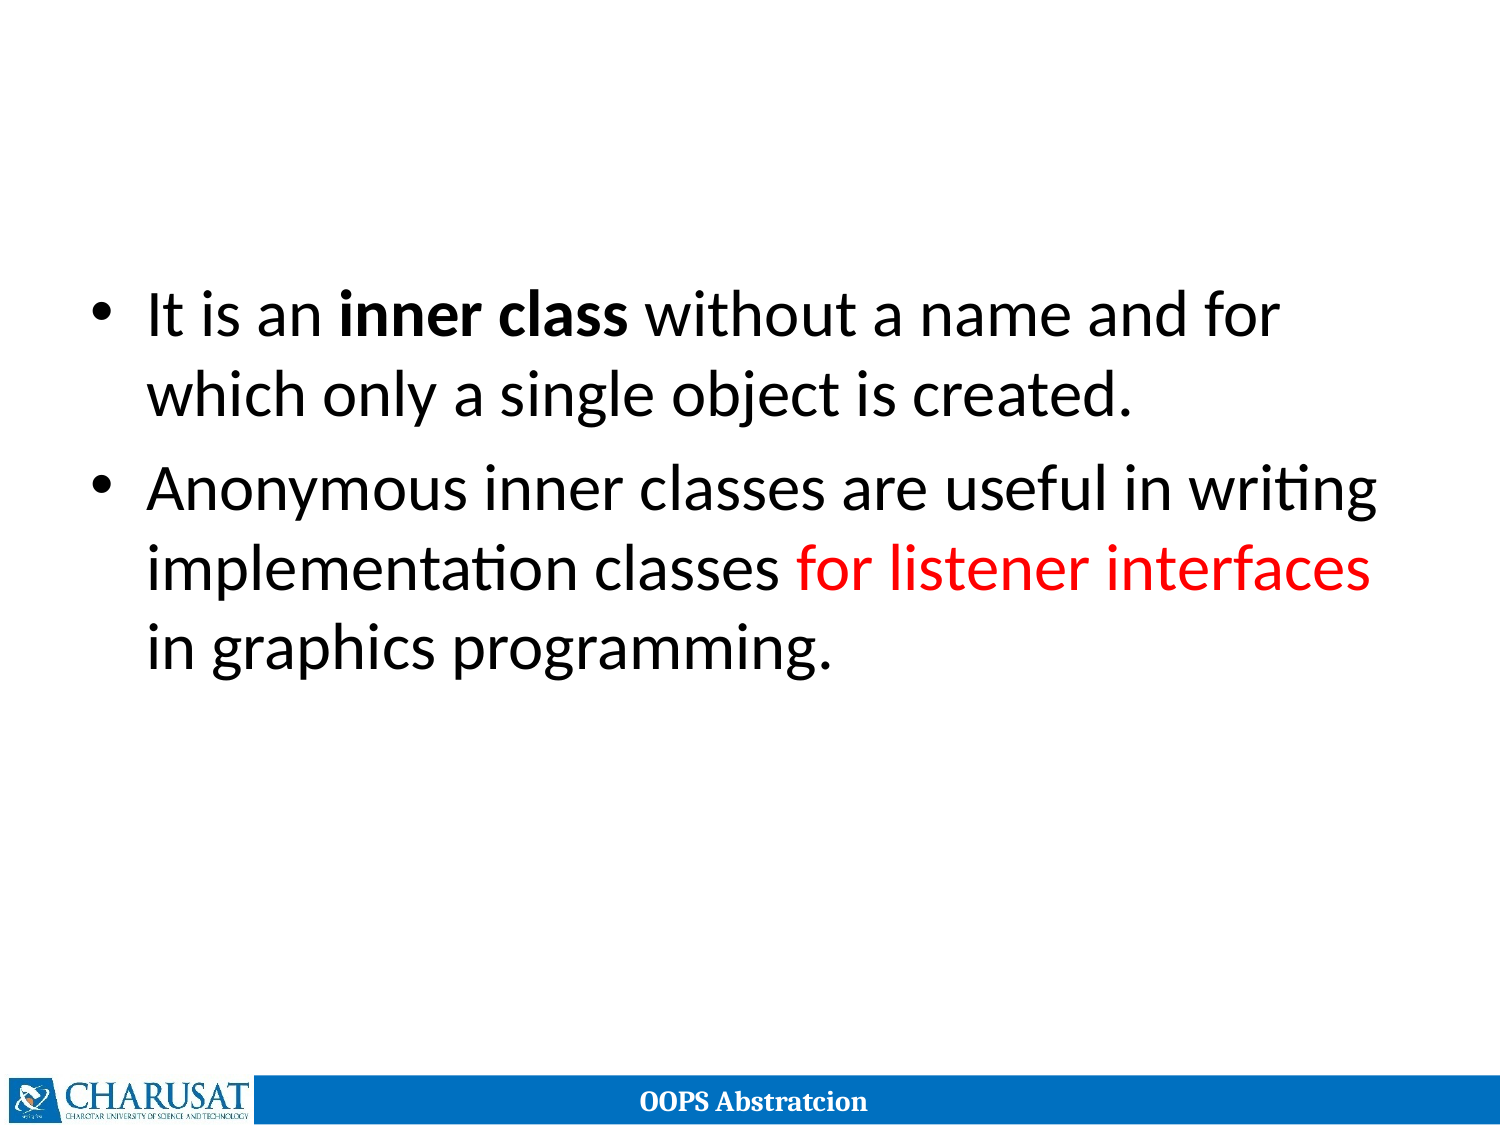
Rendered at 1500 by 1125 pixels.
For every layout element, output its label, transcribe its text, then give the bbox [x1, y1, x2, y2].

text_box OOPS Abstratcion [257, 1075, 1500, 1125]
picture [3, 1073, 255, 1125]
list It is an inner class without a name and for which only a single object is created. Anonymous inner classes are useful in writing implementation classes for listener interfaces in graphics programming. [75, 262, 1425, 1005]
